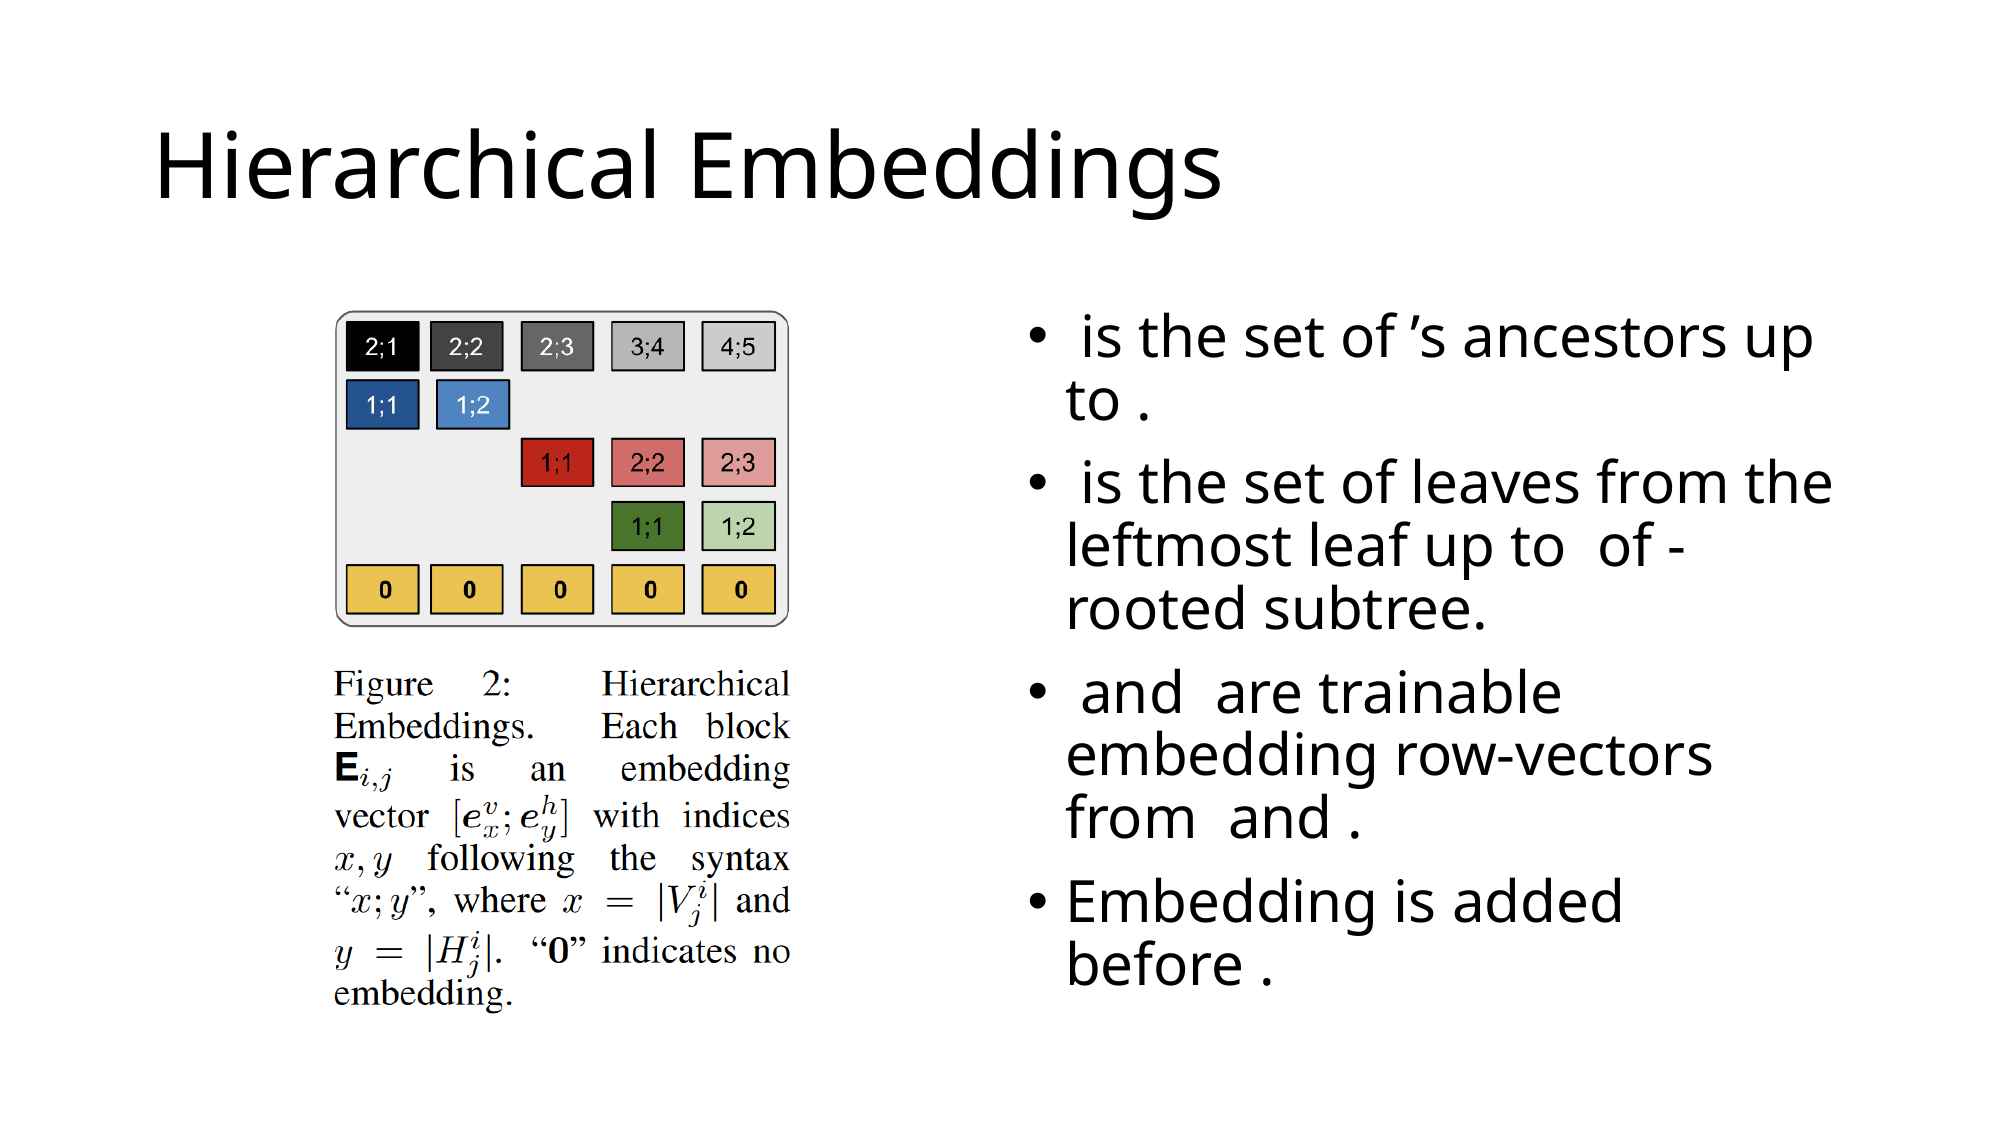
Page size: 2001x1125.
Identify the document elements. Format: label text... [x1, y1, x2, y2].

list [326, 299, 799, 1014]
title Hierarchical Embeddings [137, 59, 1863, 278]
